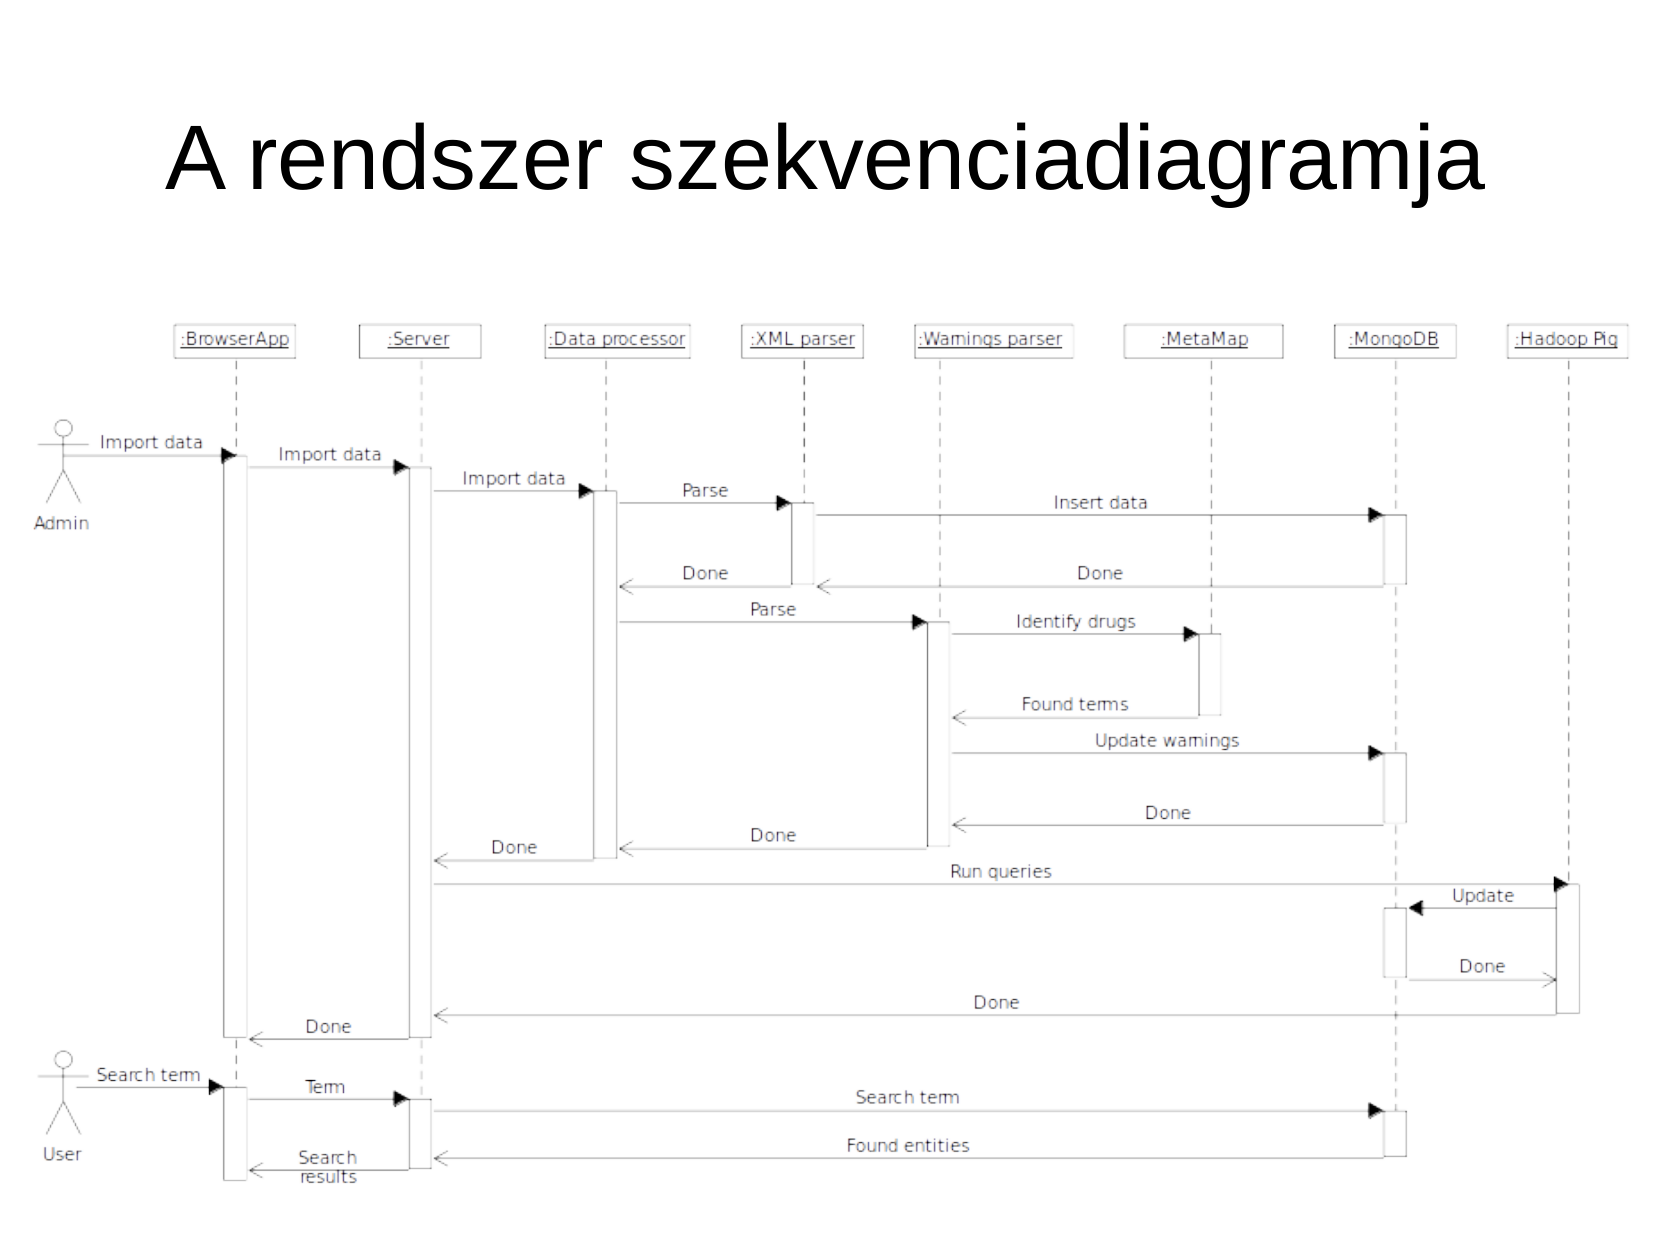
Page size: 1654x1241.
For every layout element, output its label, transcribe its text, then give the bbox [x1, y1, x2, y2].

text_box A rendszer szekvenciadiagramja [82, 49, 1571, 257]
picture [0, 299, 1654, 1231]
